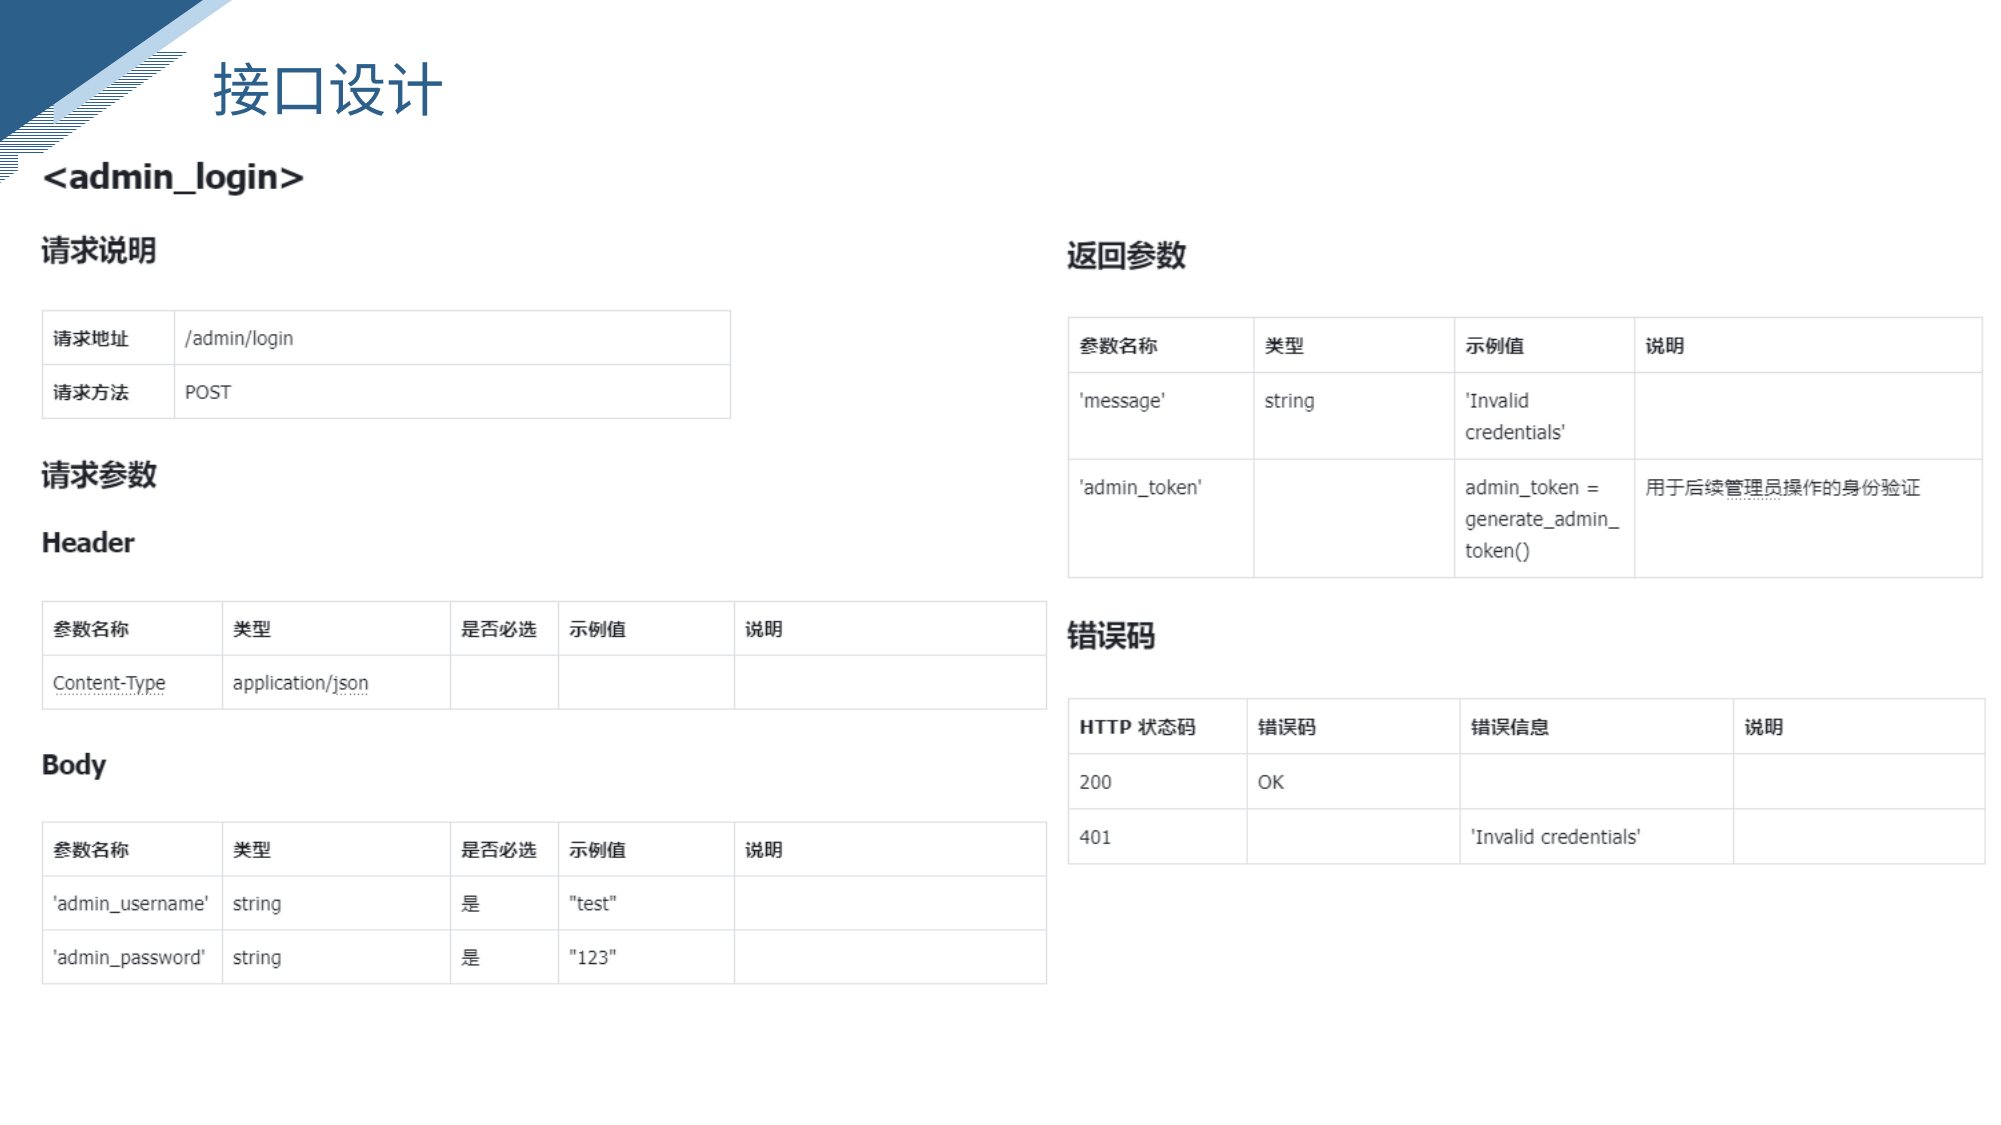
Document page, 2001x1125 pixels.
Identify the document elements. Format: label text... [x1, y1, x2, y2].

text_box 接口设计 [197, 46, 755, 131]
picture [18, 153, 1997, 994]
